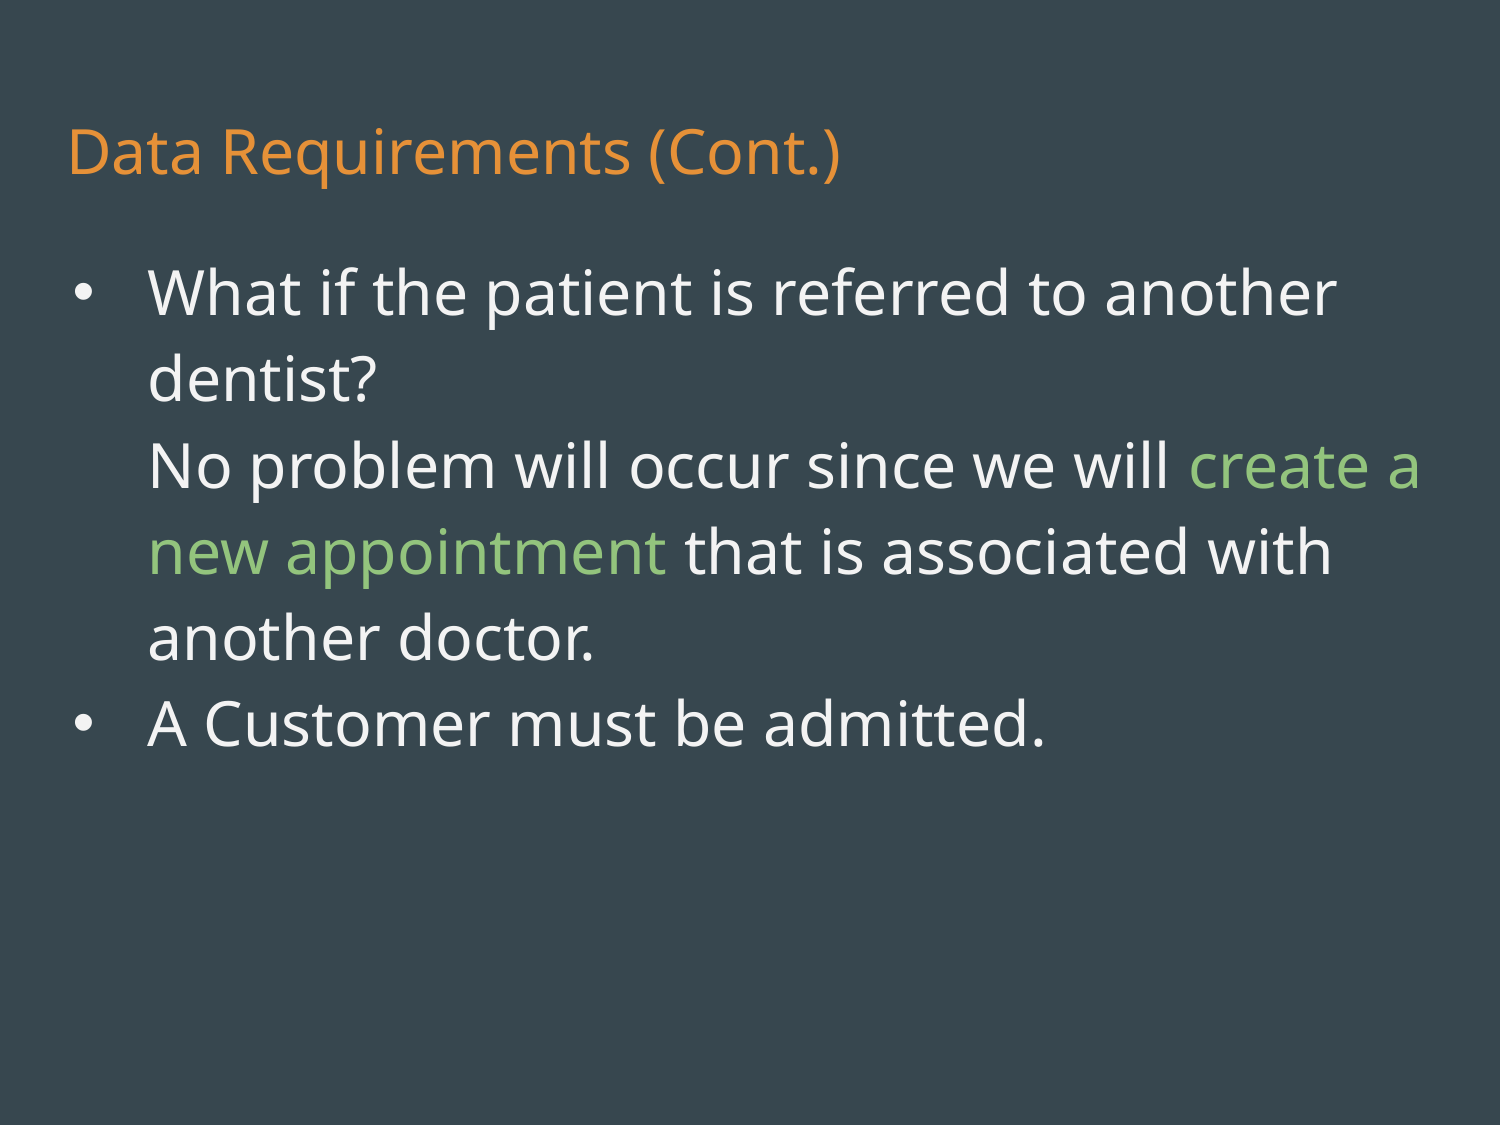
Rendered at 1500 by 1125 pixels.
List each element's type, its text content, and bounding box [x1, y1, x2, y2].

list What if the patient is referred to another dentist? No problem will occur since we will create a new appointment that is associated with another doctor. A Customer must be admitted. [51, 227, 1449, 845]
title Data Requirements (Cont.) [51, 97, 1449, 223]
